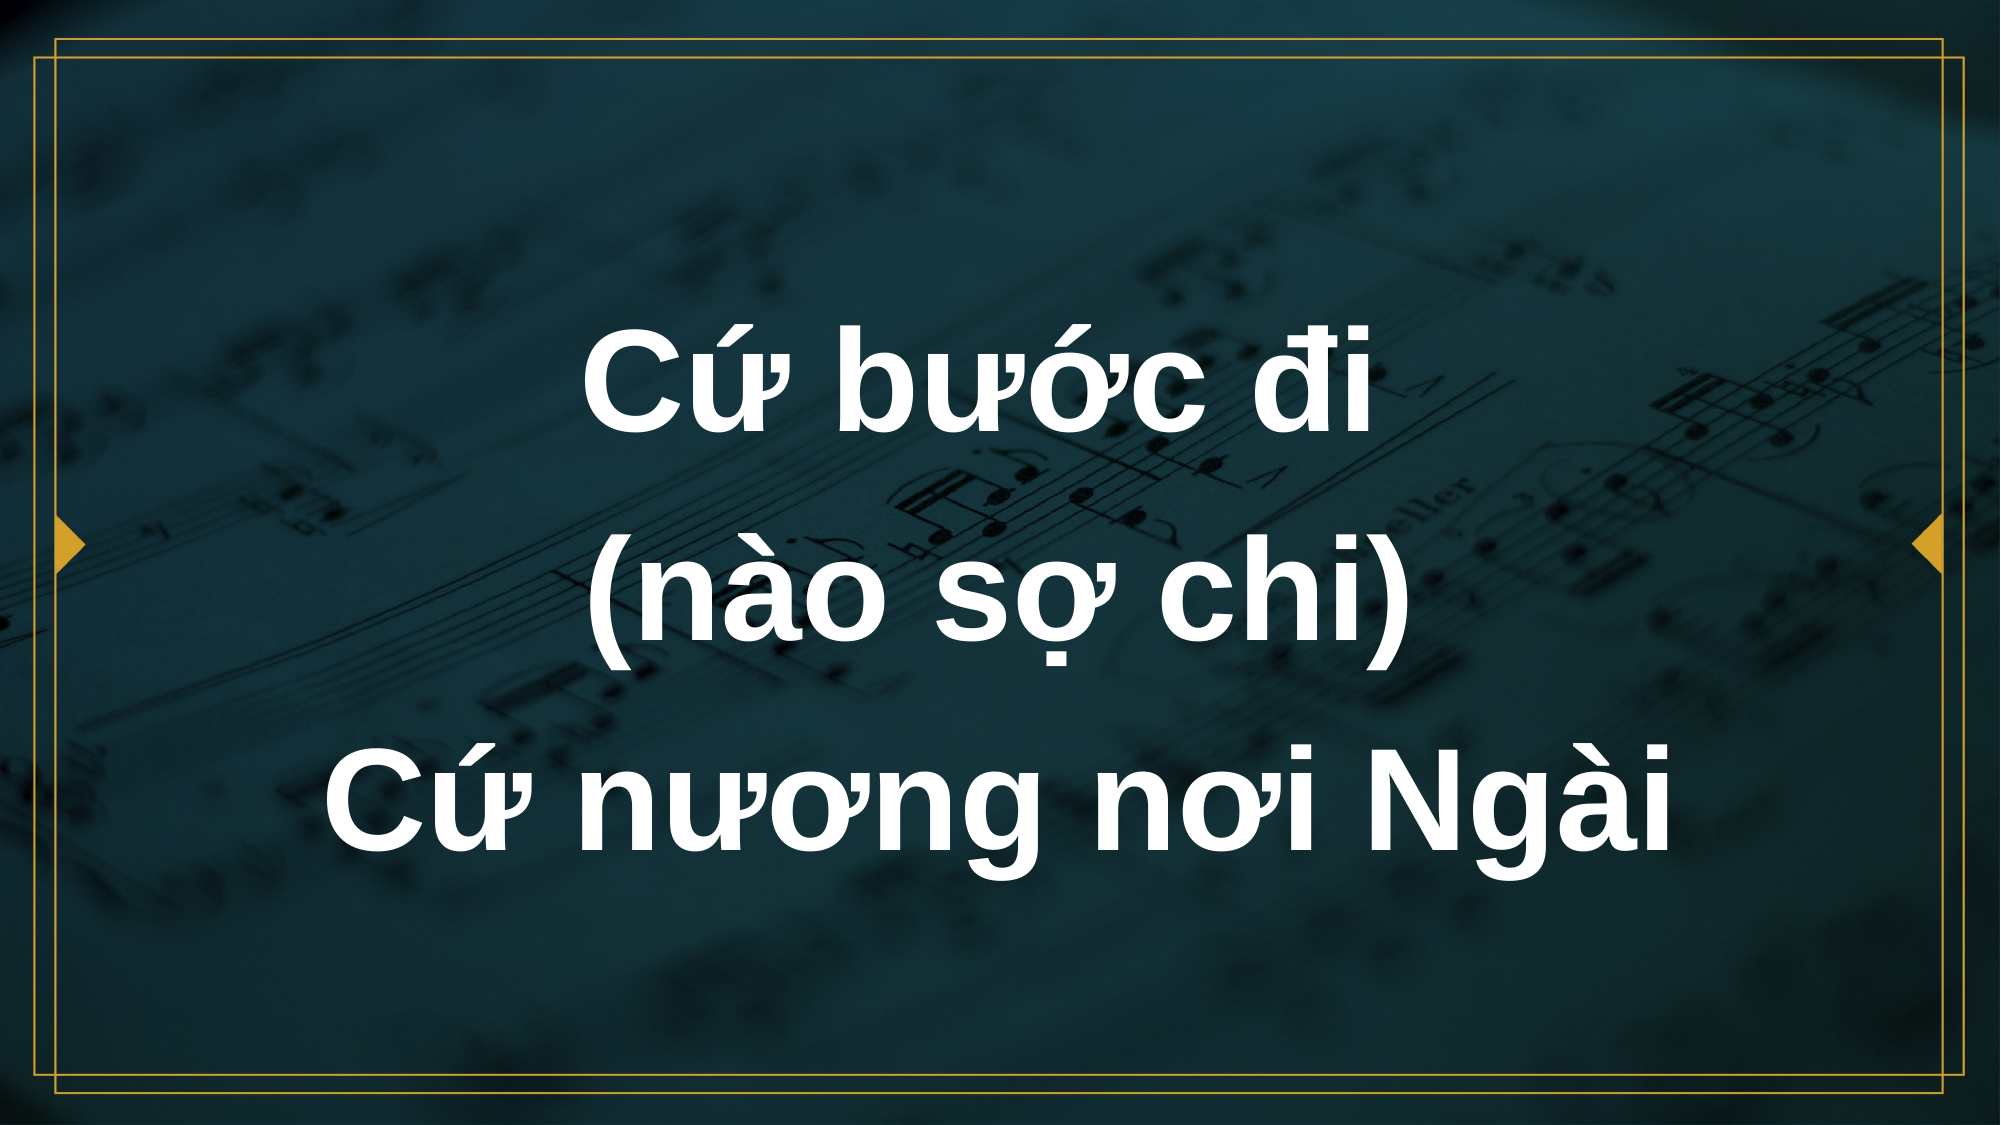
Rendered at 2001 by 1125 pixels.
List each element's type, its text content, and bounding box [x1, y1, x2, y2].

title Cứ bước đi (nào sợ chi) Cứ nương nơi Ngài [55, 53, 1945, 1077]
picture [0, 0, 2000, 1125]
